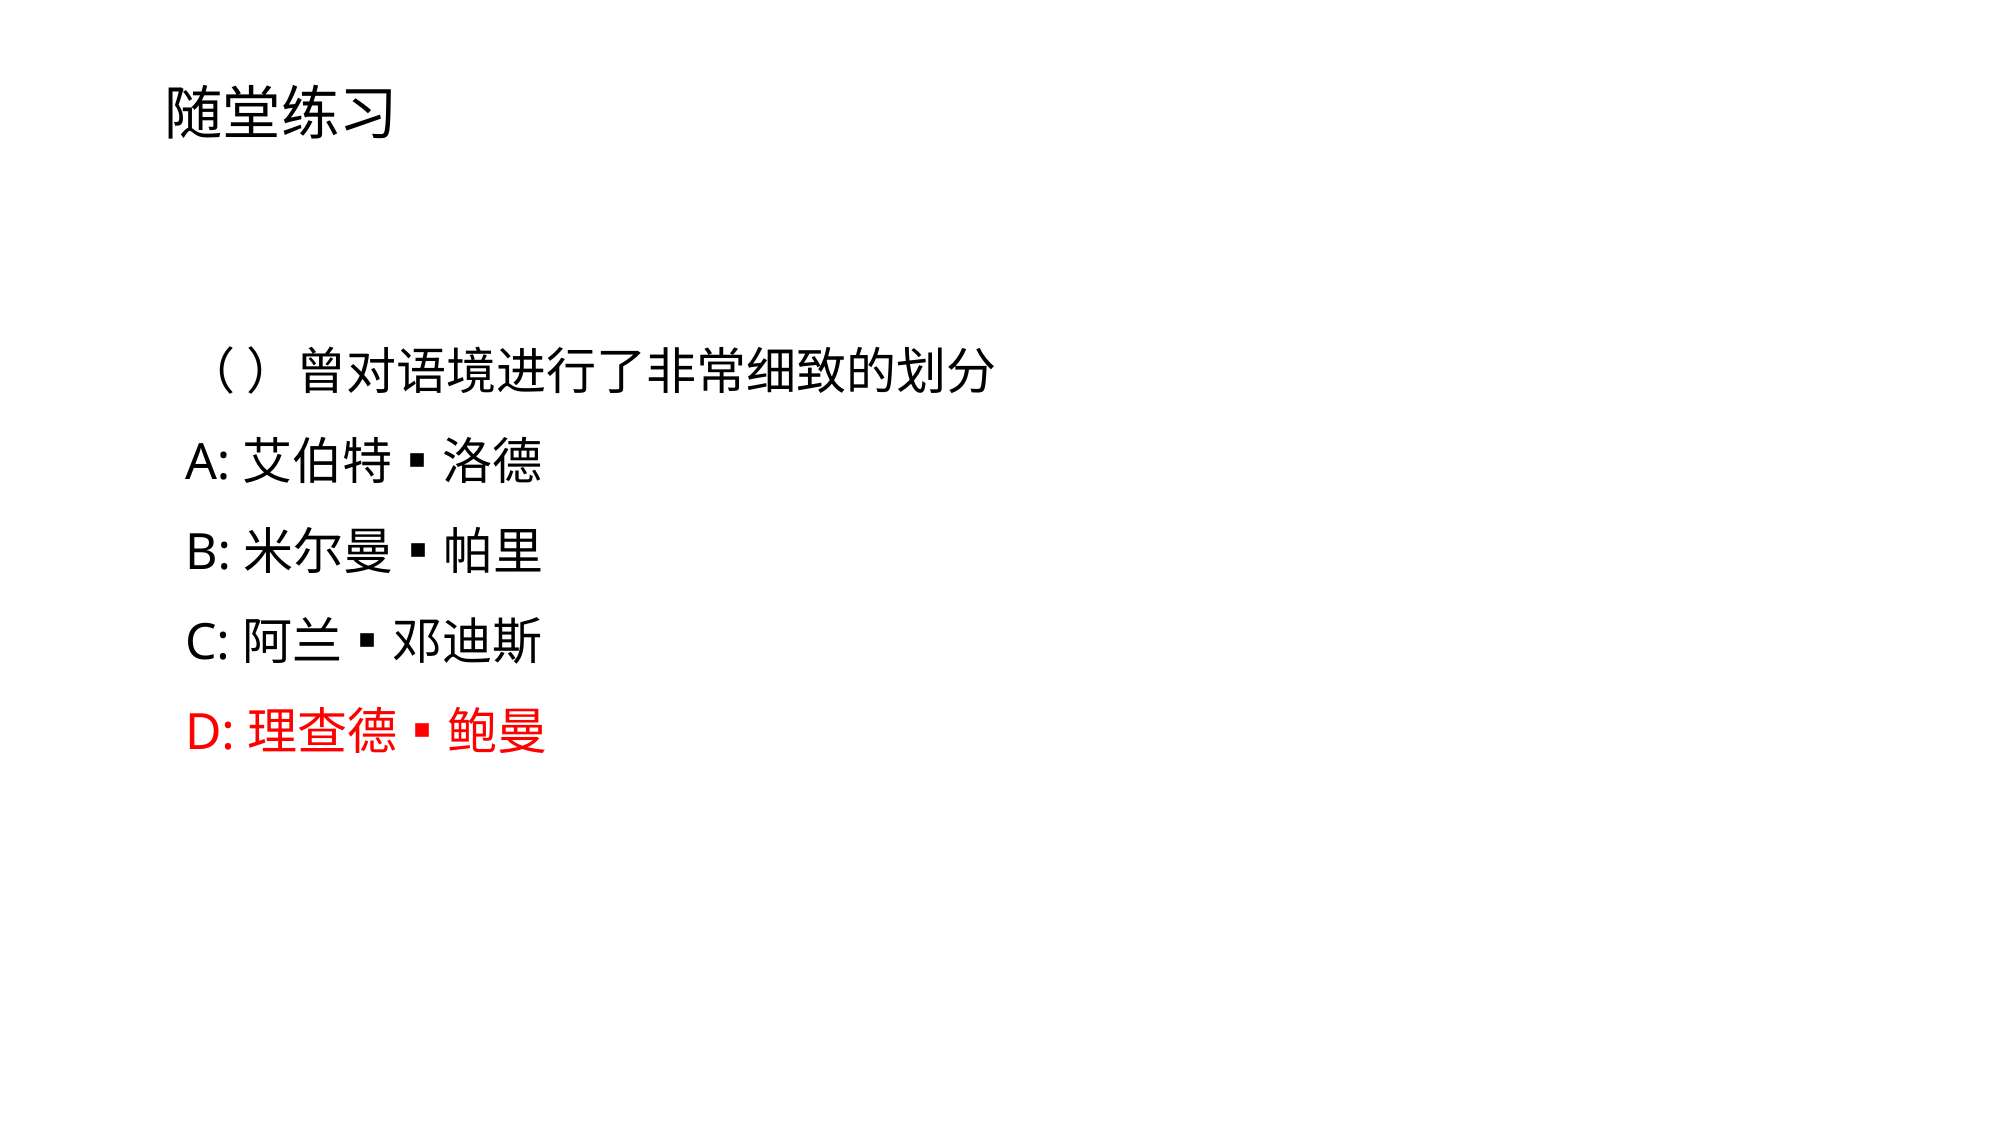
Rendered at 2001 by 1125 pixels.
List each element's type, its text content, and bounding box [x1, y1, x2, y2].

text_box 随堂练习 [149, 68, 509, 154]
text_box （ ）曾对语境进行了非常细致的划分 A:艾伯特▪洛德 B:米尔曼▪帕里 C:阿兰▪邓迪斯 D:理查德▪鲍曼 [170, 301, 1678, 767]
